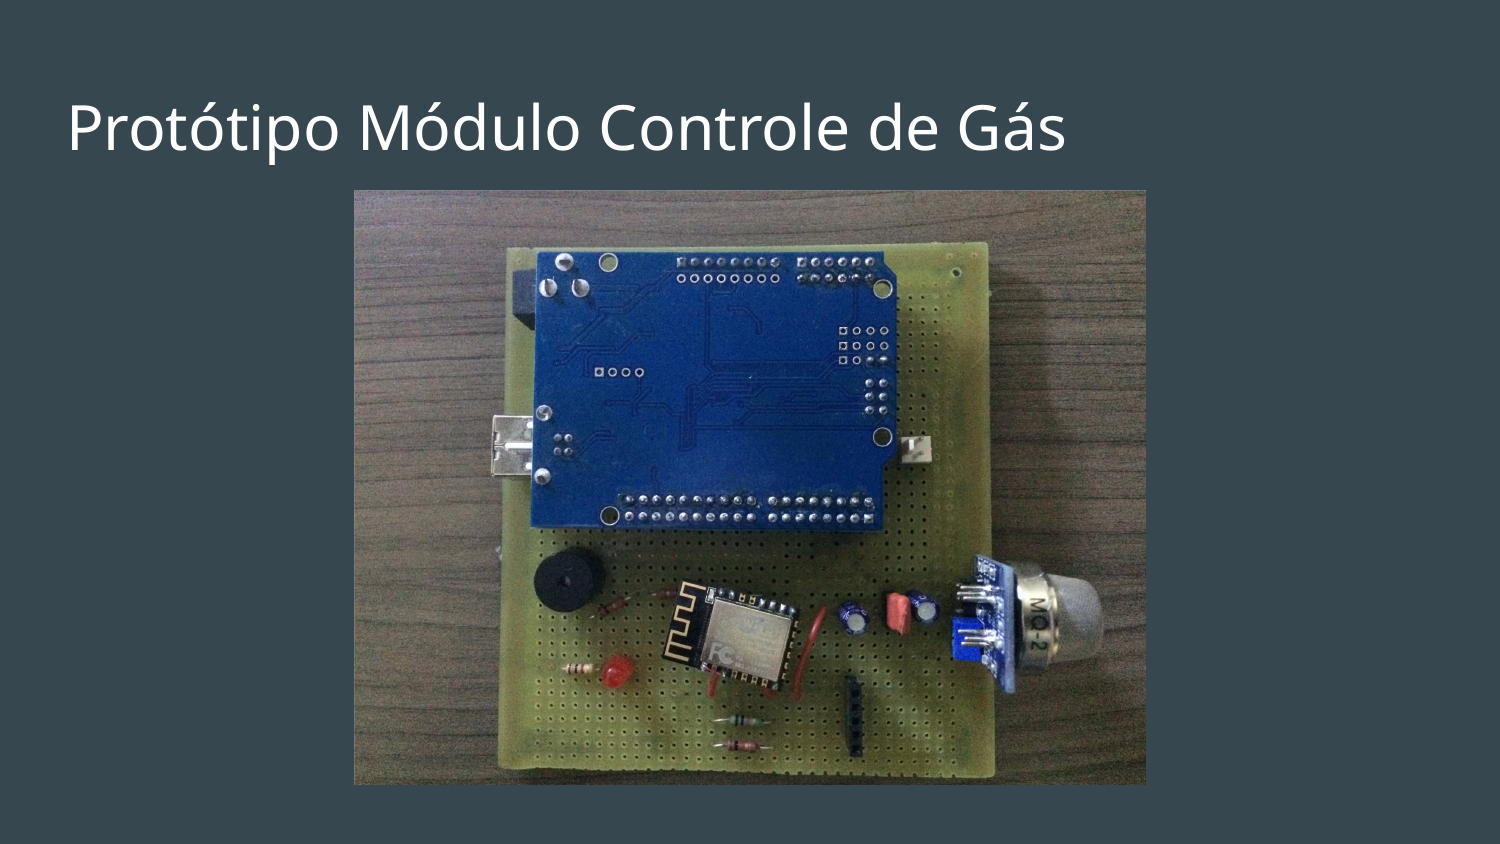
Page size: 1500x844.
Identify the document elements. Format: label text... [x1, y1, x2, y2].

picture [355, 91, 1145, 844]
title Protótipo Módulo Controle de Gás [51, 72, 1449, 167]
